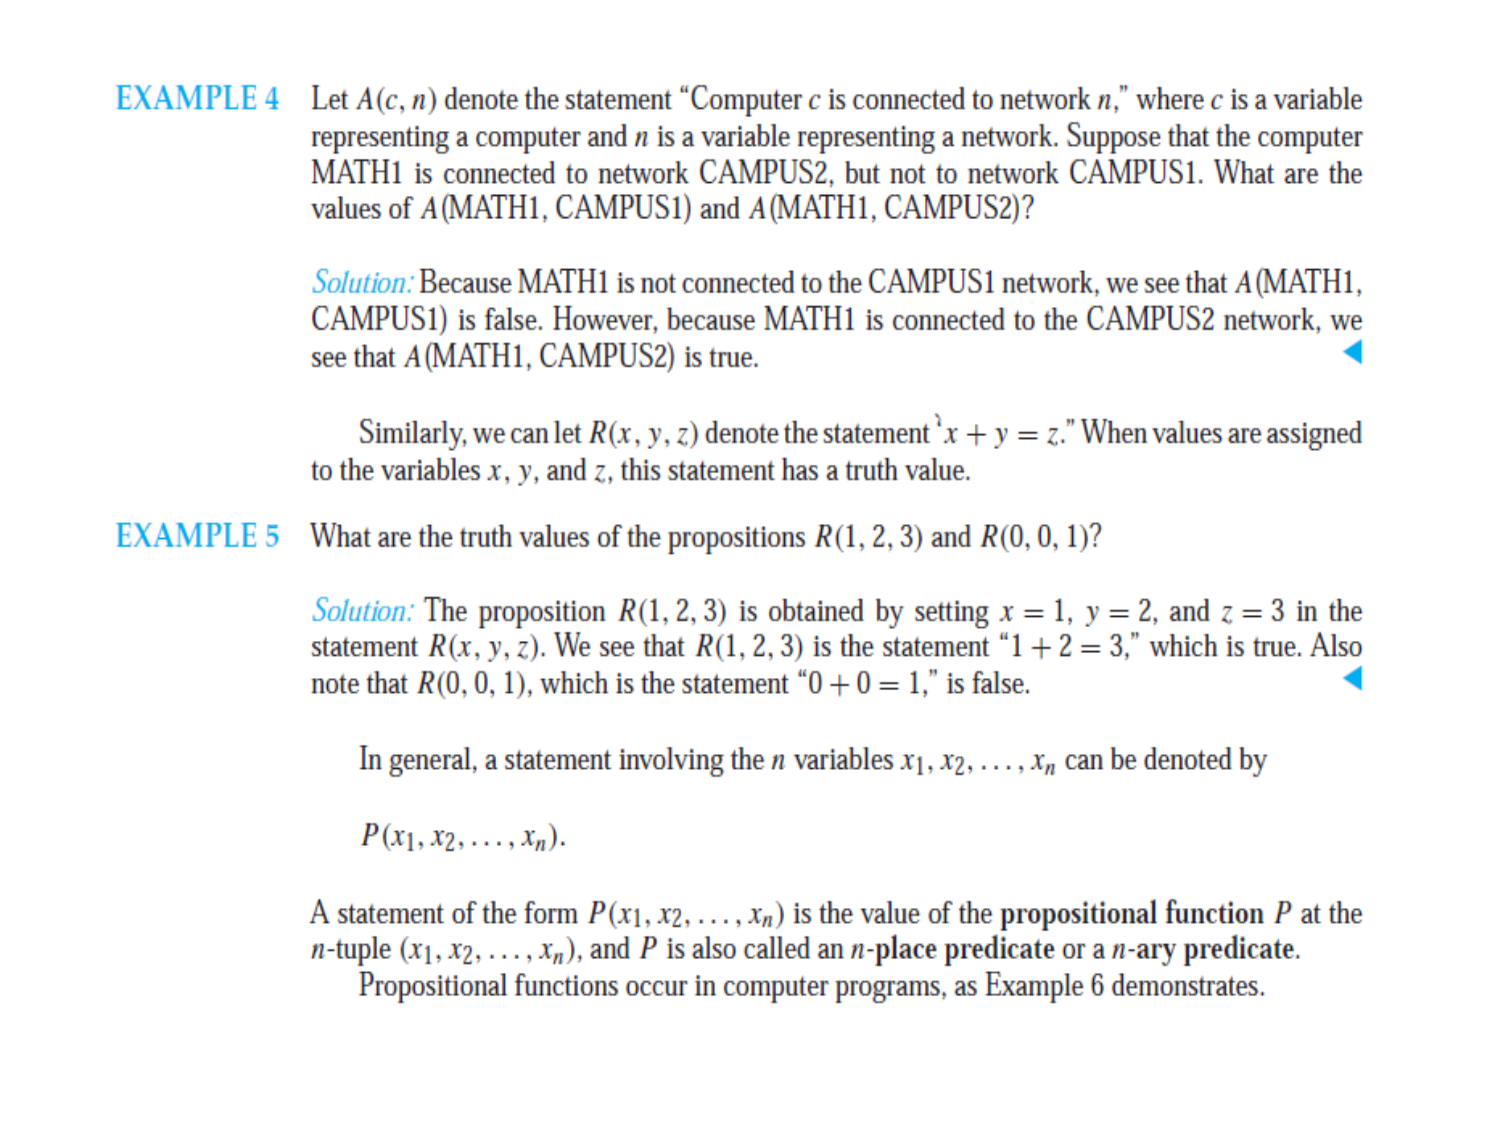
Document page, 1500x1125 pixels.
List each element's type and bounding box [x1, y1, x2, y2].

picture [76, 54, 1448, 1036]
